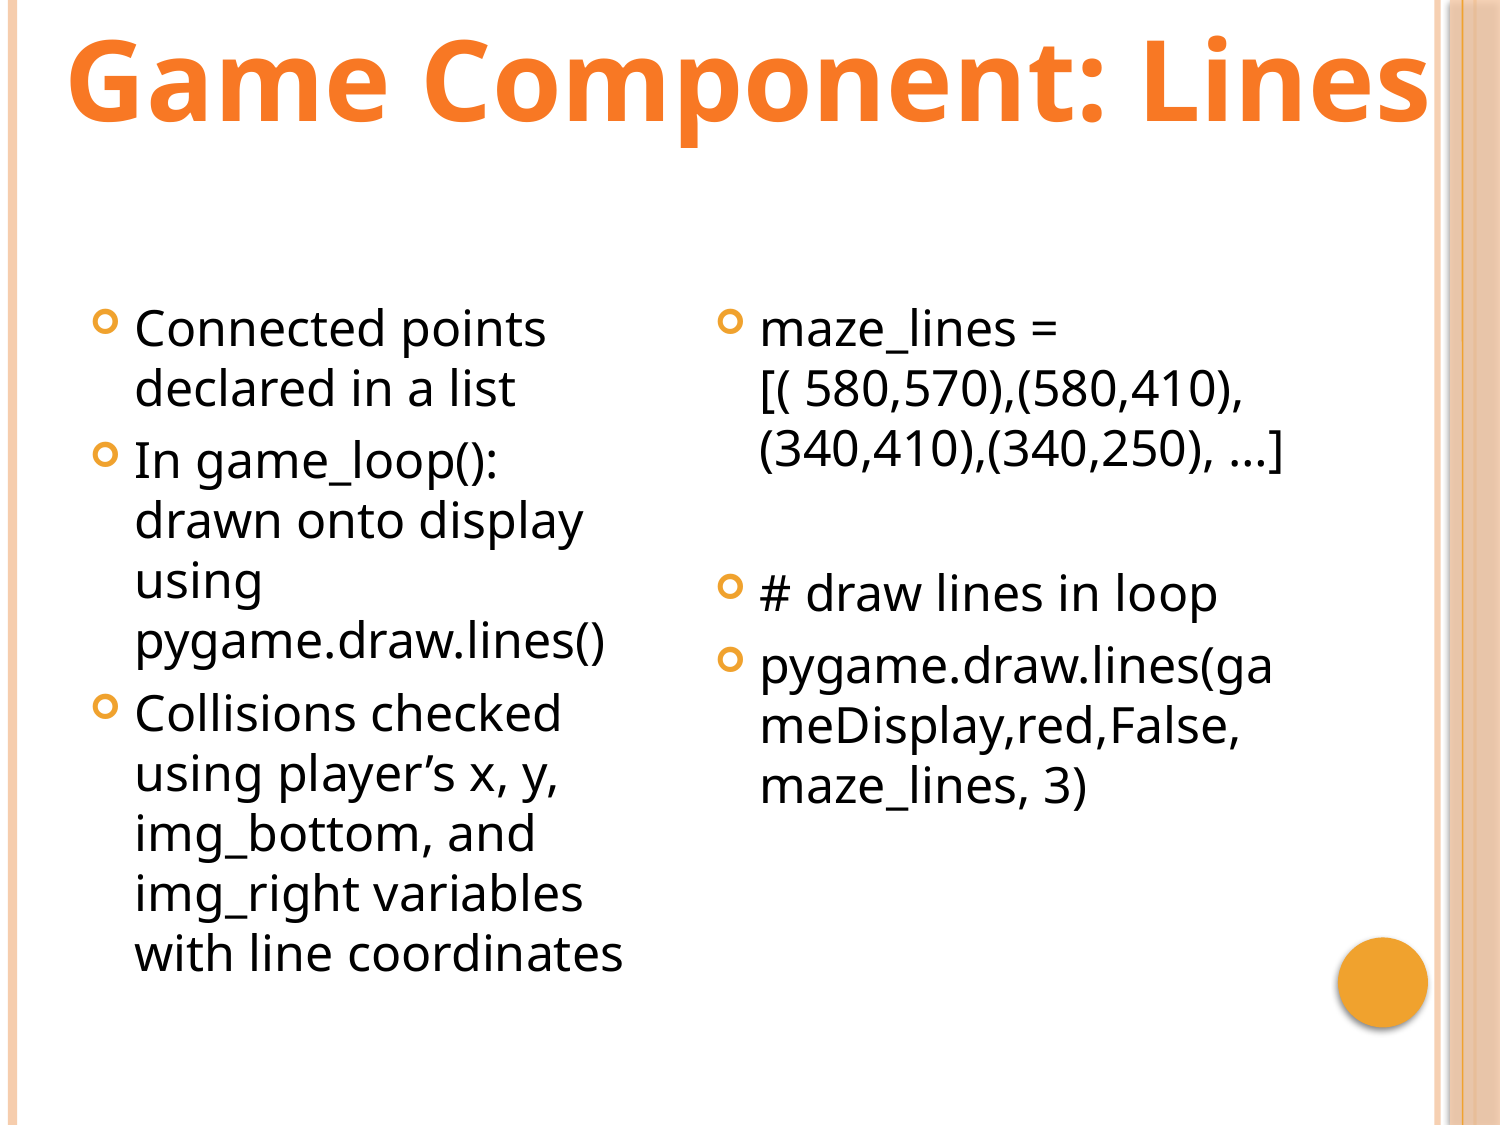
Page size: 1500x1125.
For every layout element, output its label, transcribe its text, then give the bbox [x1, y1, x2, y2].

list Connected points declared in a list In game_loop(): drawn onto display using pygame.draw.lines() Collisions checked using player’s x, y, img_bottom, and img_right variables with line coordinates [75, 288, 675, 1039]
text_box Game Component: Lines [35, 1, 1462, 152]
list maze_lines = [( 580,570),(580,410),(340,410),(340,250), …] # draw lines in loop pygame.draw.lines(gameDisplay,red,False,maze_lines, 3) [699, 288, 1300, 1039]
